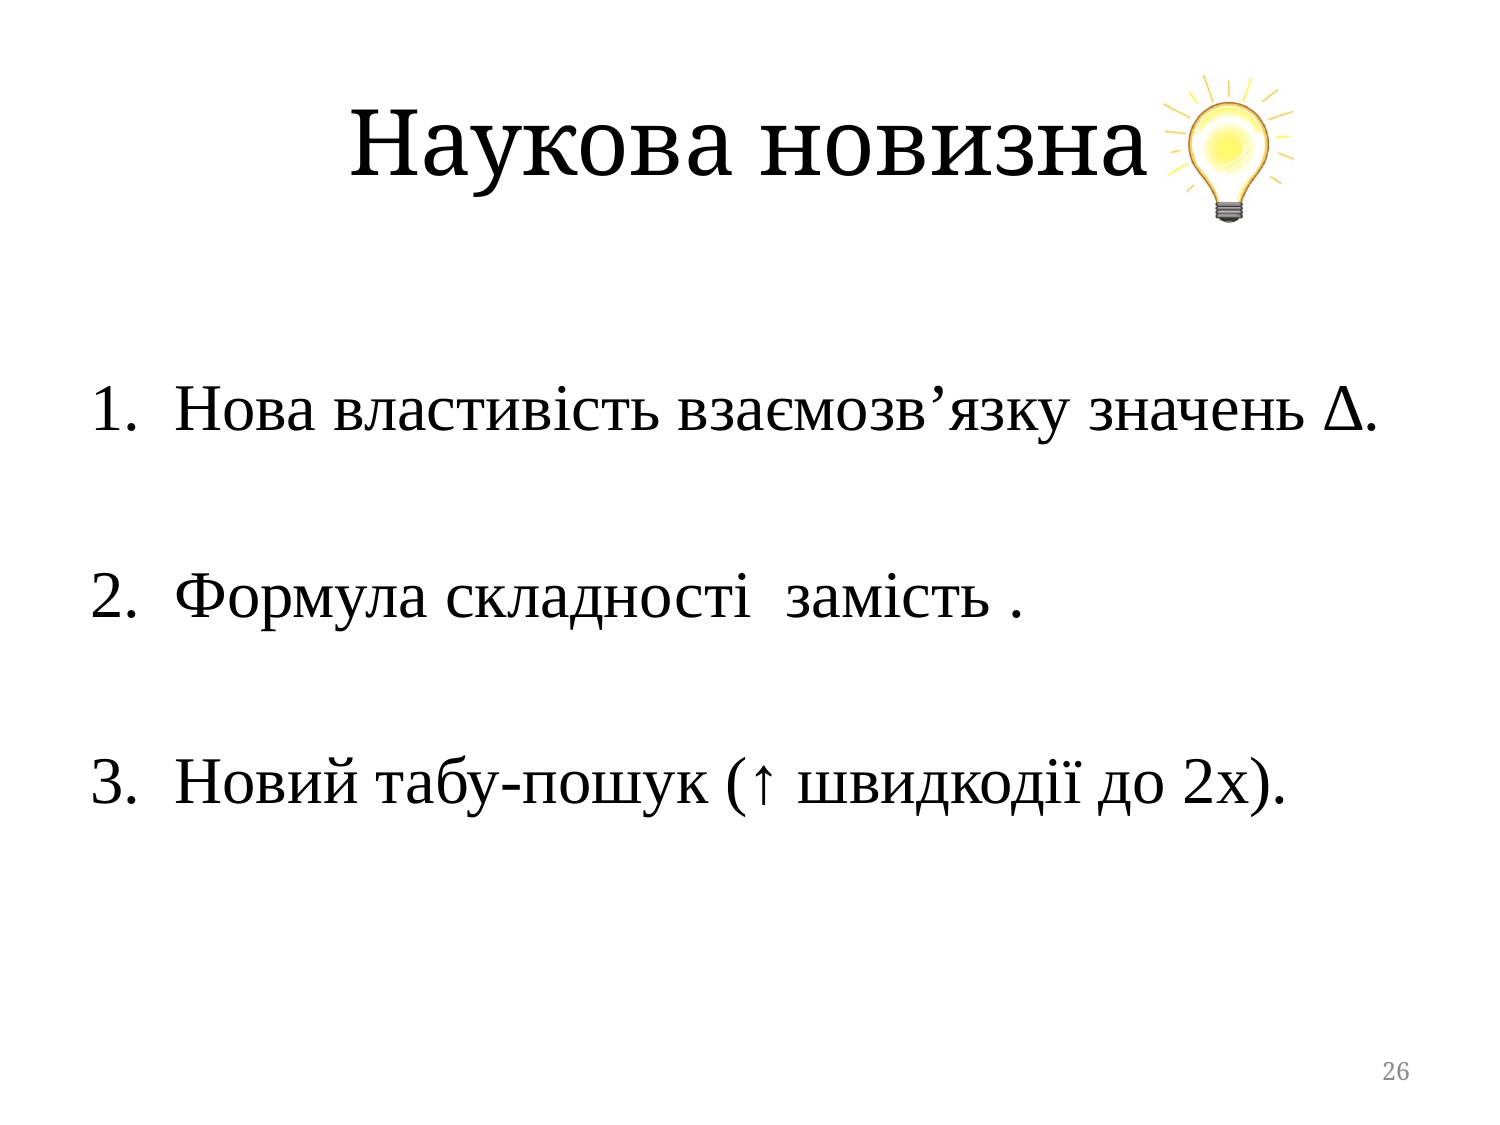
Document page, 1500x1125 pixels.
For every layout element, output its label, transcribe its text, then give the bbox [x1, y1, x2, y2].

slide_number 26 [1074, 1042, 1425, 1103]
picture [1163, 74, 1294, 223]
title Наукова новизна [75, 45, 1425, 233]
